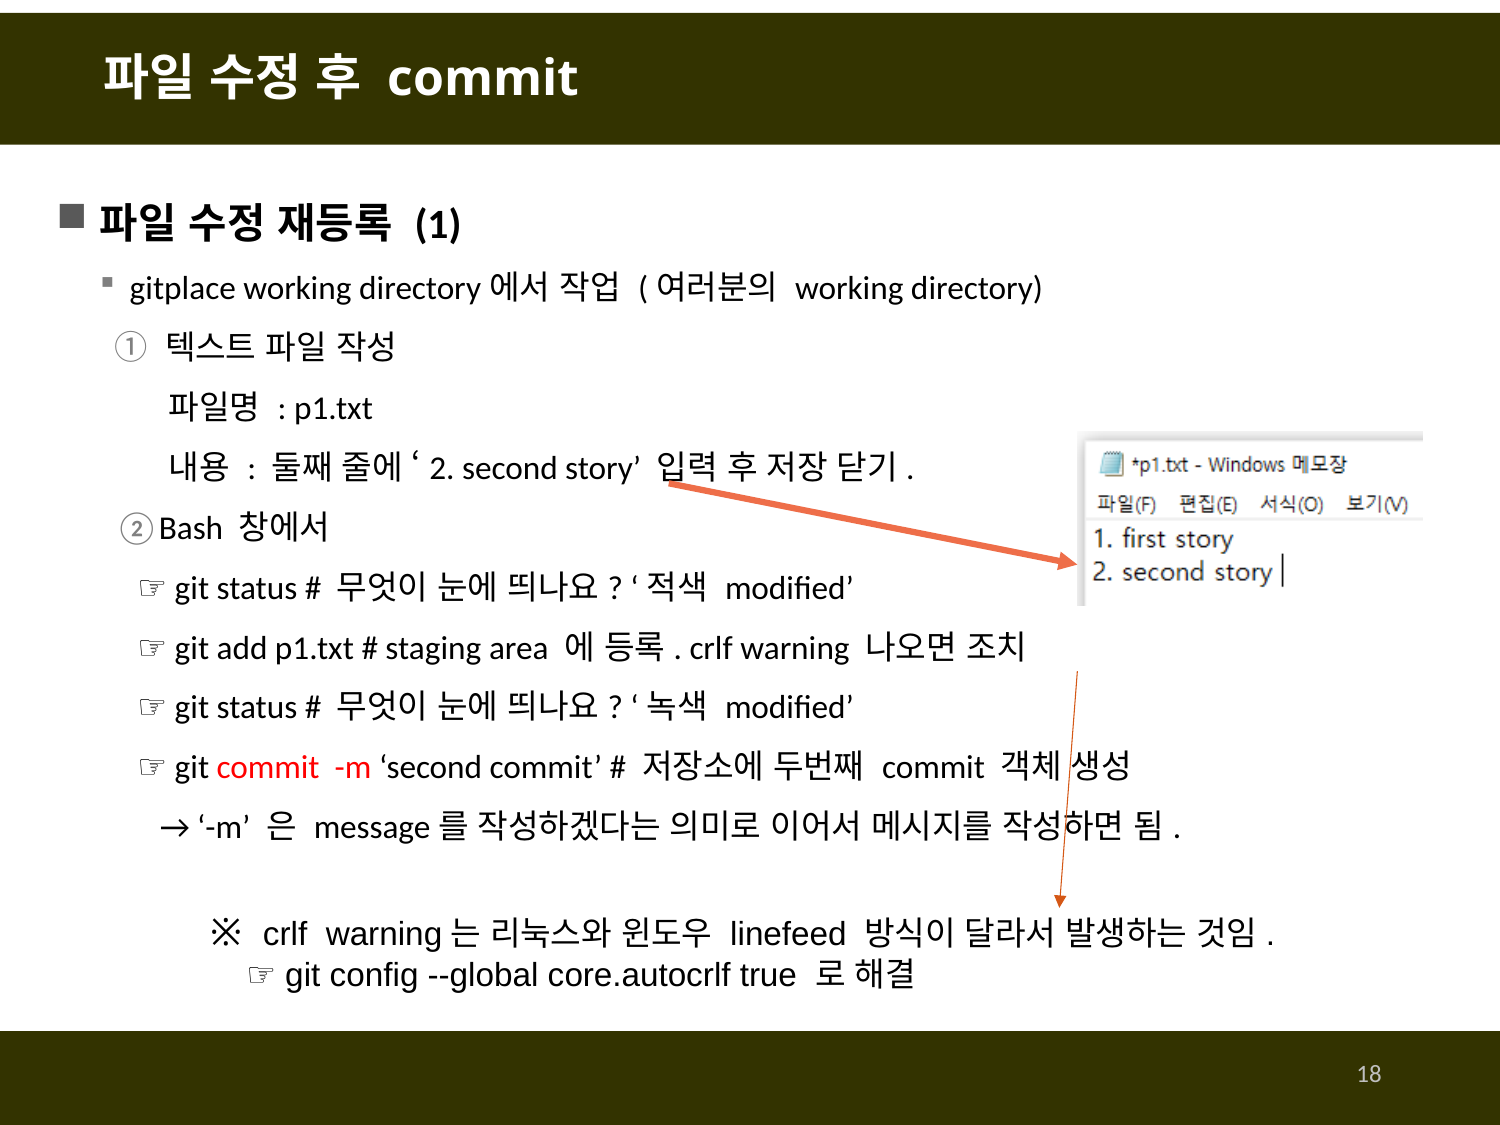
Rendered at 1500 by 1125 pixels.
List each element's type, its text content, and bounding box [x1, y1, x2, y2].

slide_number 18 [1059, 1042, 1397, 1103]
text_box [668, 483, 1078, 565]
text_box ※ crlf warning는 리눅스와 윈도우 linefeed 방식이 달라서 발생하는 것임. ☞ git config --global core.autocrlf true 로 해결 [185, 900, 1300, 1001]
list 파일 수정 재등록 (1) gitplace working directory에서 작업 (여러분의 working directory) 텍스트 파일 작성 파일명 : p1.txt 내용 : 둘째 줄에 ‘2. second story’ 입력 후 저장 닫기. Bash 창에서 ☞ git status # 무엇이 눈에 띄나요? ‘적색 modified’ ☞ git add p1.txt # staging area 에 등록. crlf warning 나오면 조치 ☞ git status # 무엇이 눈에 띄나요? ‘녹색 modified’ ☞ git commit -m ‘second commit’ # 저장소에 두번째 commit 객체 생성 → ‘-m’ 은 message를 작성하겠다는 의미로 이어서 메시지를 작성하면 됨. [41, 164, 1459, 997]
title 파일 수정 후 commit [88, 31, 1282, 126]
picture [1077, 431, 1423, 606]
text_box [1059, 671, 1078, 908]
